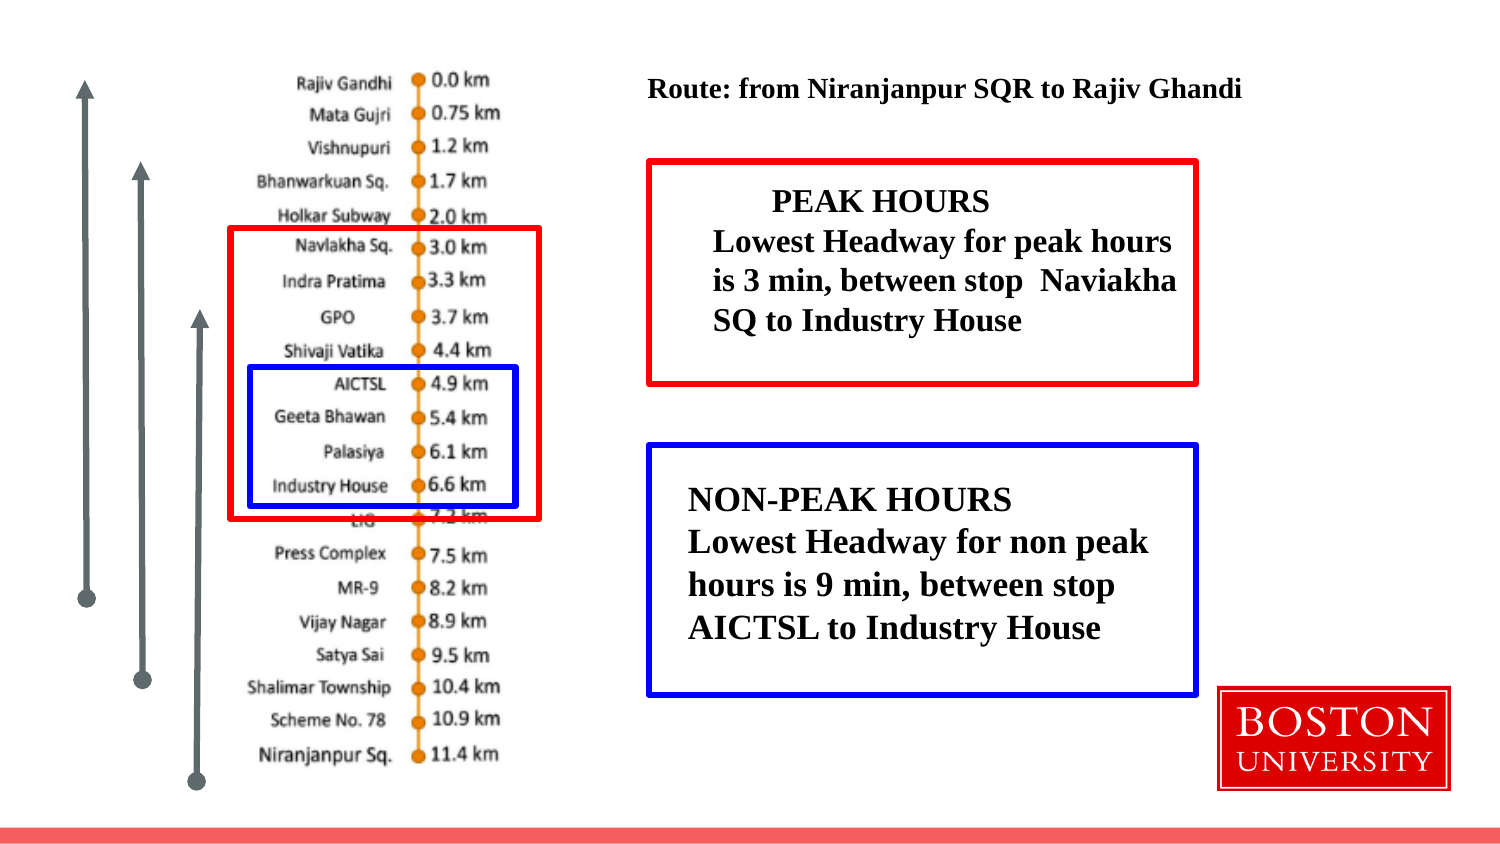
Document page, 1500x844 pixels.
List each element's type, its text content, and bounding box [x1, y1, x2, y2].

text_box Route: from Niranjanpur SQR to Rajiv Ghandi [632, 54, 1321, 120]
text_box [648, 161, 1196, 385]
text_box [196, 308, 201, 782]
picture [1216, 685, 1451, 791]
picture [241, 55, 512, 789]
text_box [648, 444, 1196, 695]
text_box [230, 227, 236, 520]
text_box NON-PEAK HOURS Lowest Headway for non peak hours is 9 min, between stop AICTSL to Industry House [597, 461, 1200, 709]
text_box PEAK HOURS Lowest Headway for peak hours is 3 min, between stop Naviakha SQ to Industry House [622, 163, 1218, 399]
text_box [516, 227, 539, 520]
